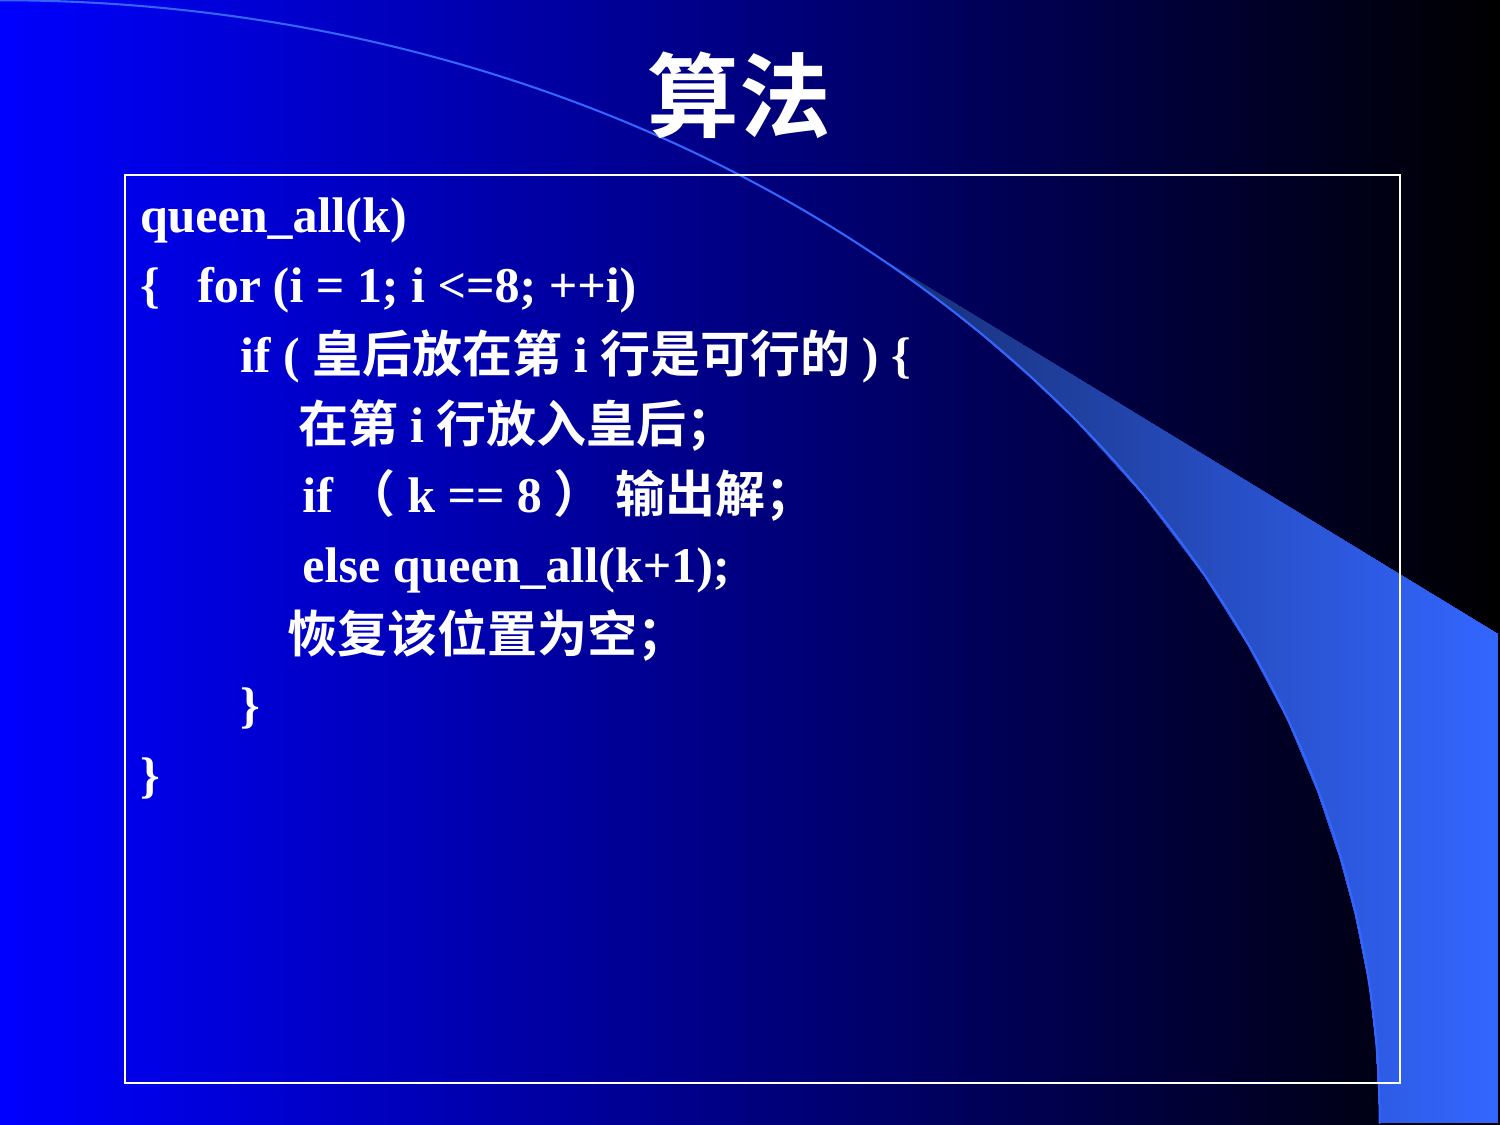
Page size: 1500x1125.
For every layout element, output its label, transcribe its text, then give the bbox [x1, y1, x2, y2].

title 算法 [112, 0, 1388, 188]
list queen_all(k) { for (i = 1; i <=8; ++i) if (皇后放在第i行是可行的) { 在第i行放入皇后； if（k == 8） 输出解； else queen_all(k+1); 恢复该位置为空； } } [124, 174, 1401, 1084]
